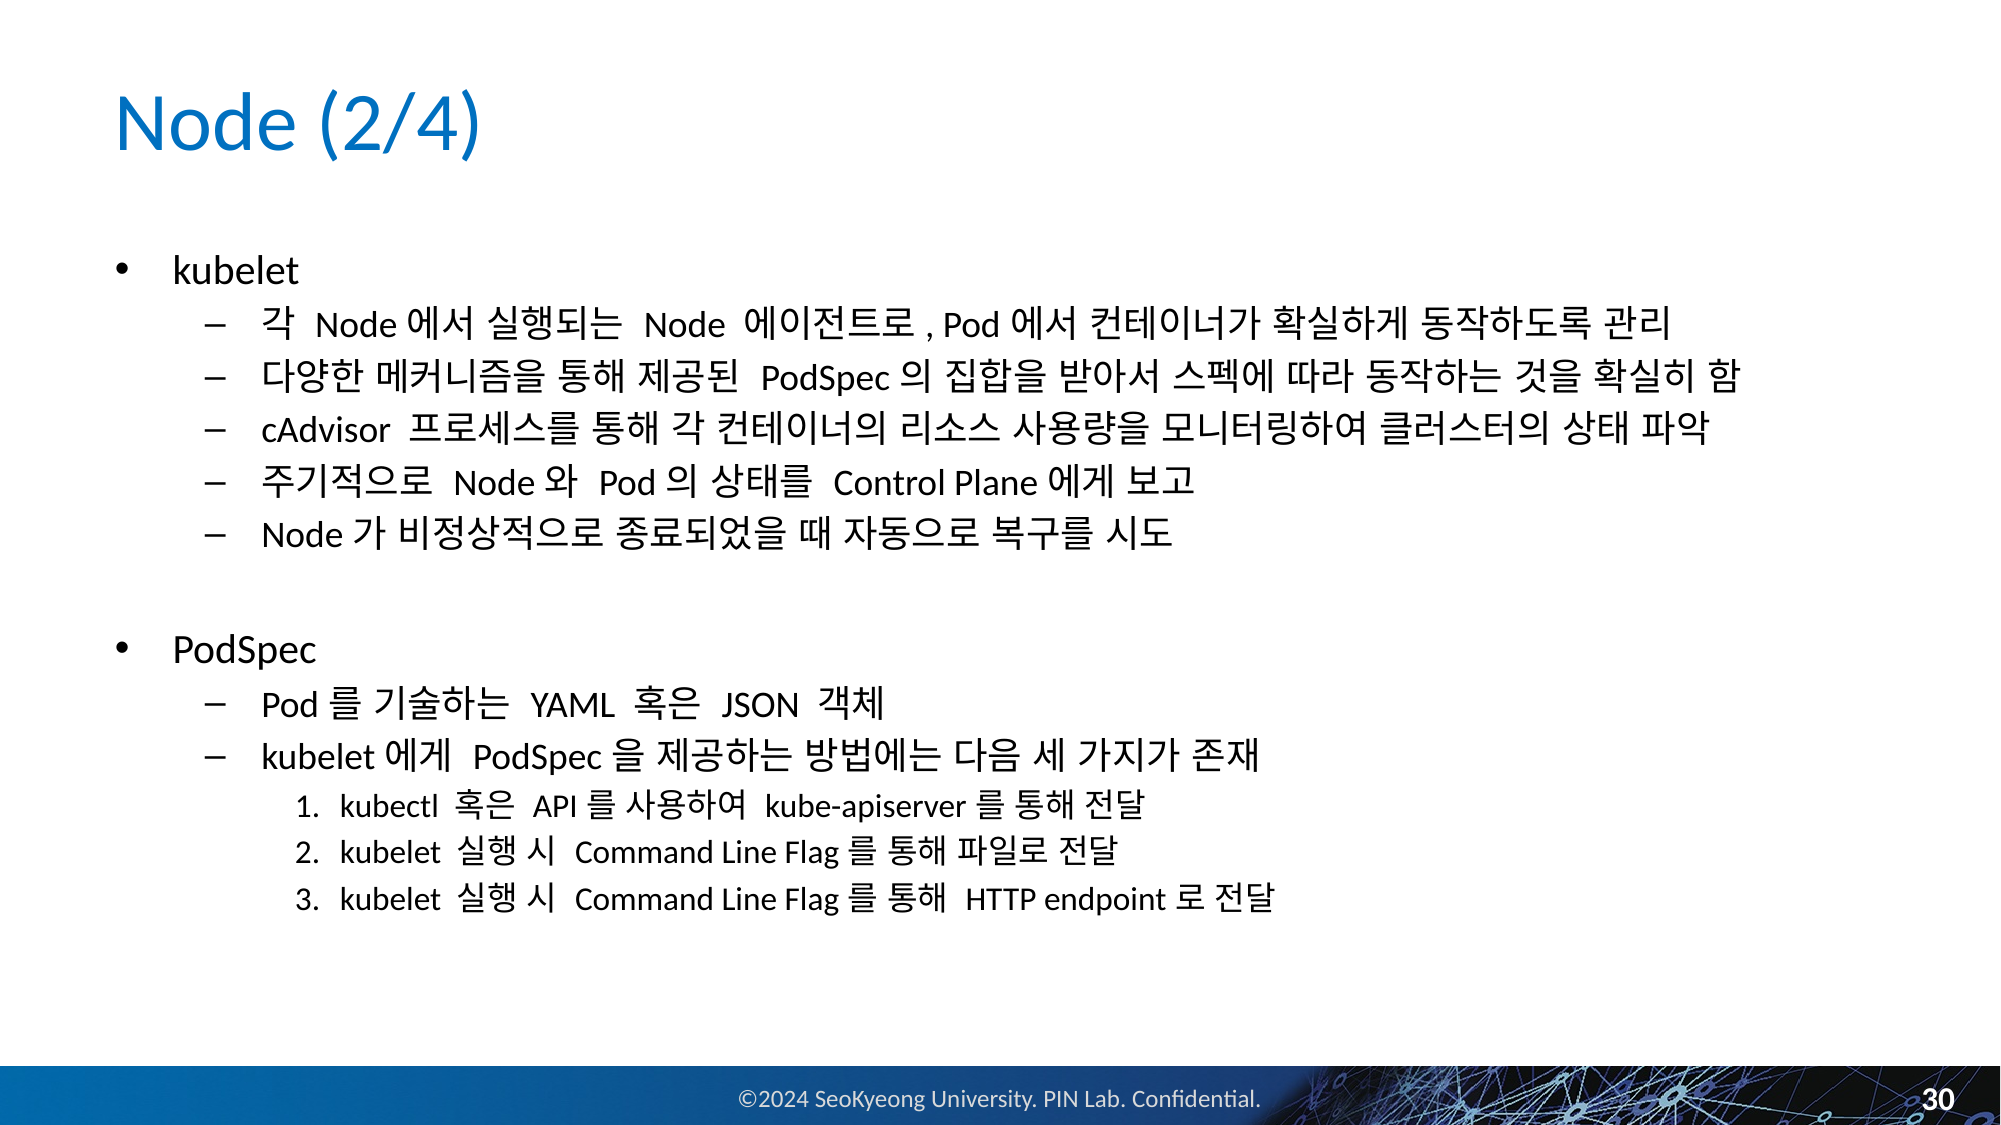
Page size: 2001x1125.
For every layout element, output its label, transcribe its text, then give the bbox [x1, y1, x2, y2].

slide_number 30 [1519, 1067, 1970, 1125]
picture [0, 1066, 2001, 1125]
list kubelet 각 Node에서 실행되는 Node 에이전트로, Pod에서 컨테이너가 확실하게 동작하도록 관리 다양한 메커니즘을 통해 제공된 PodSpec의 집합을 받아서 스펙에 따라 동작하는 것을 확실히 함 cAdvisor 프로세스를 통해 각 컨테이너의 리소스 사용량을 모니터링하여 클러스터의 상태 파악 주기적으로 Node와 Pod의 상태를 Control Plane에게 보고 Node가 비정상적으로 종료되었을 때 자동으로 복구를 시도 PodSpec Pod를 기술하는 YAML 혹은 JSON 객체 kubelet에게 PodSpec을 제공하는 방법에는 다음 세 가지가 존재 kubectl 혹은 API를 사용하여 kube-apiserver를 통해 전달 kubelet 실행 시 Command Line Flag를 통해 파일로 전달 kubelet 실행 시 Command Line Flag를 통해 HTTP endpoint로 전달 [99, 235, 1900, 1050]
title Node (2/4) [99, 45, 1745, 200]
